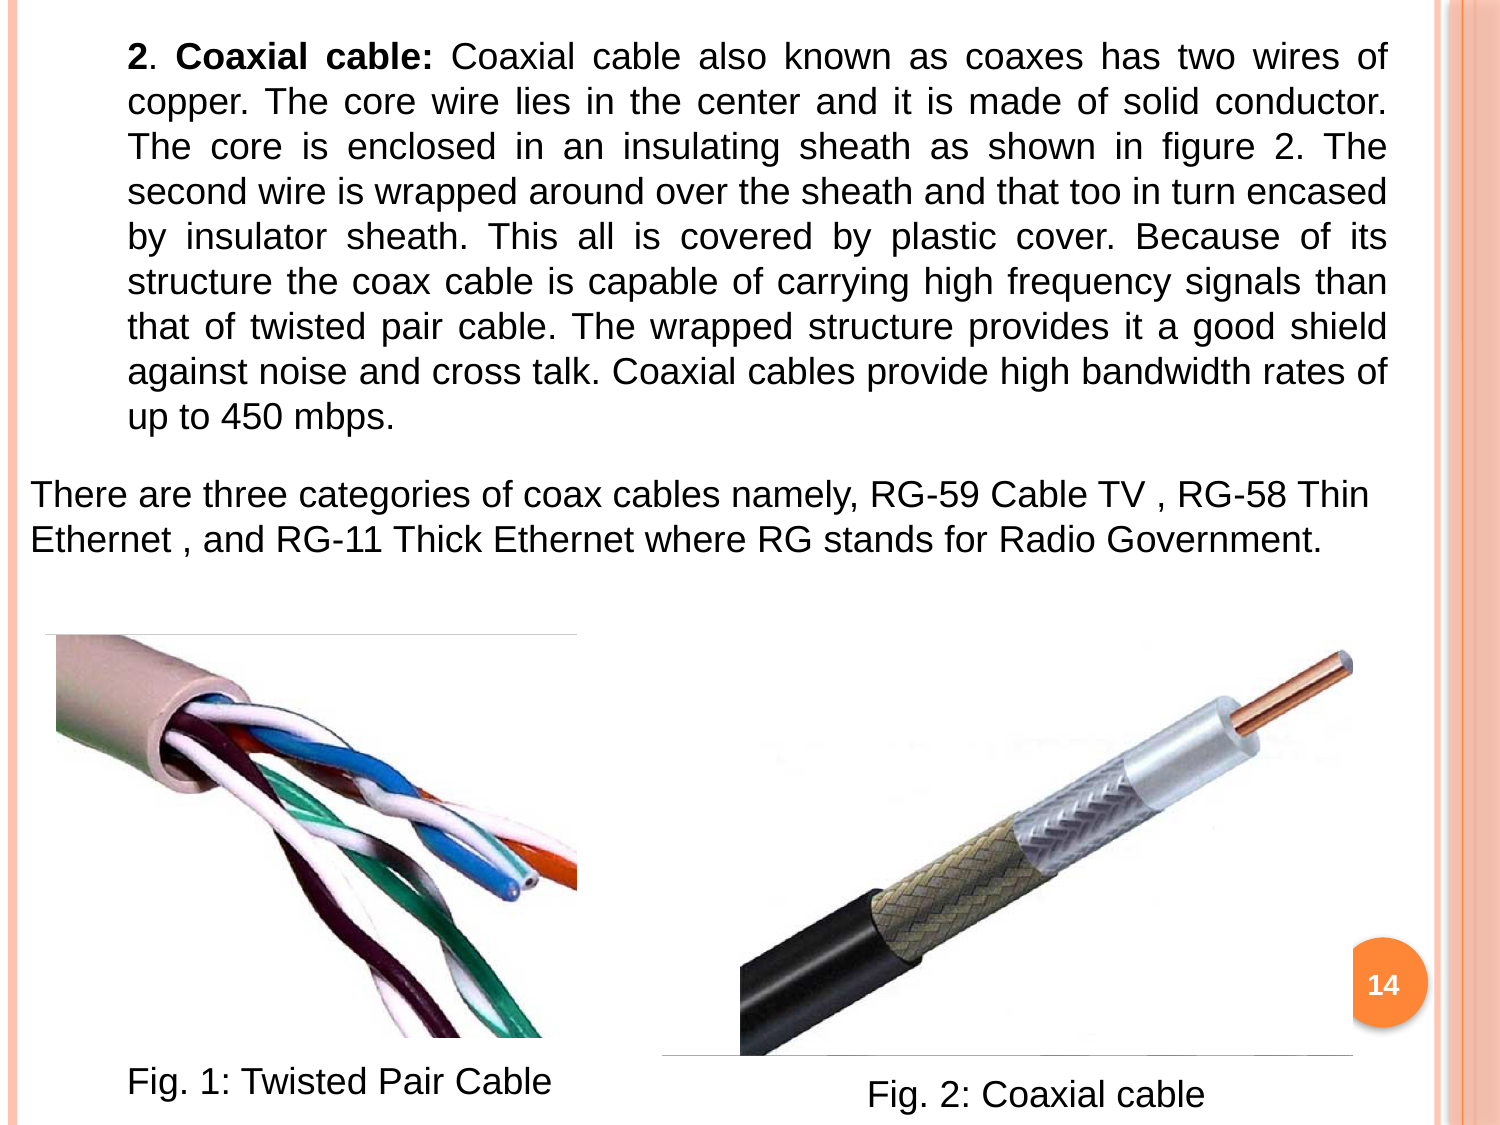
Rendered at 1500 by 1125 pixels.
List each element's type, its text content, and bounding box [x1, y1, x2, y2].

text_box There are three categories of coax cables namely, RG-59 Cable TV , RG-58 Thin Ethernet , and RG-11 Thick Ethernet where RG stands for Radio Government. [15, 462, 1403, 568]
text_box Fig. 1: Twisted Pair Cable [112, 1049, 578, 1110]
text_box Fig. 2: Coaxial cable [852, 1065, 1232, 1123]
picture [44, 633, 577, 1039]
picture [661, 633, 1354, 1057]
text_box 2. Coaxial cable: Coaxial cable also known as coaxes has two wires of copper. The core wire lies in the center and it is made of solid conductor. The core is enclosed in an insulating sheath as shown in figure 2. The second wire is wrapped around over the sheath and that too in turn encased by insulator sheath. This all is covered by plastic cover. Because of its structure the coax cable is capable of carrying high frequency signals than that of twisted pair cable. The wrapped structure provides it a good shield against noise and cross talk. Coaxial cables provide high bandwidth rates of up to 450 mbps. [112, 24, 1403, 445]
slide_number 14 [1359, 940, 1434, 1027]
